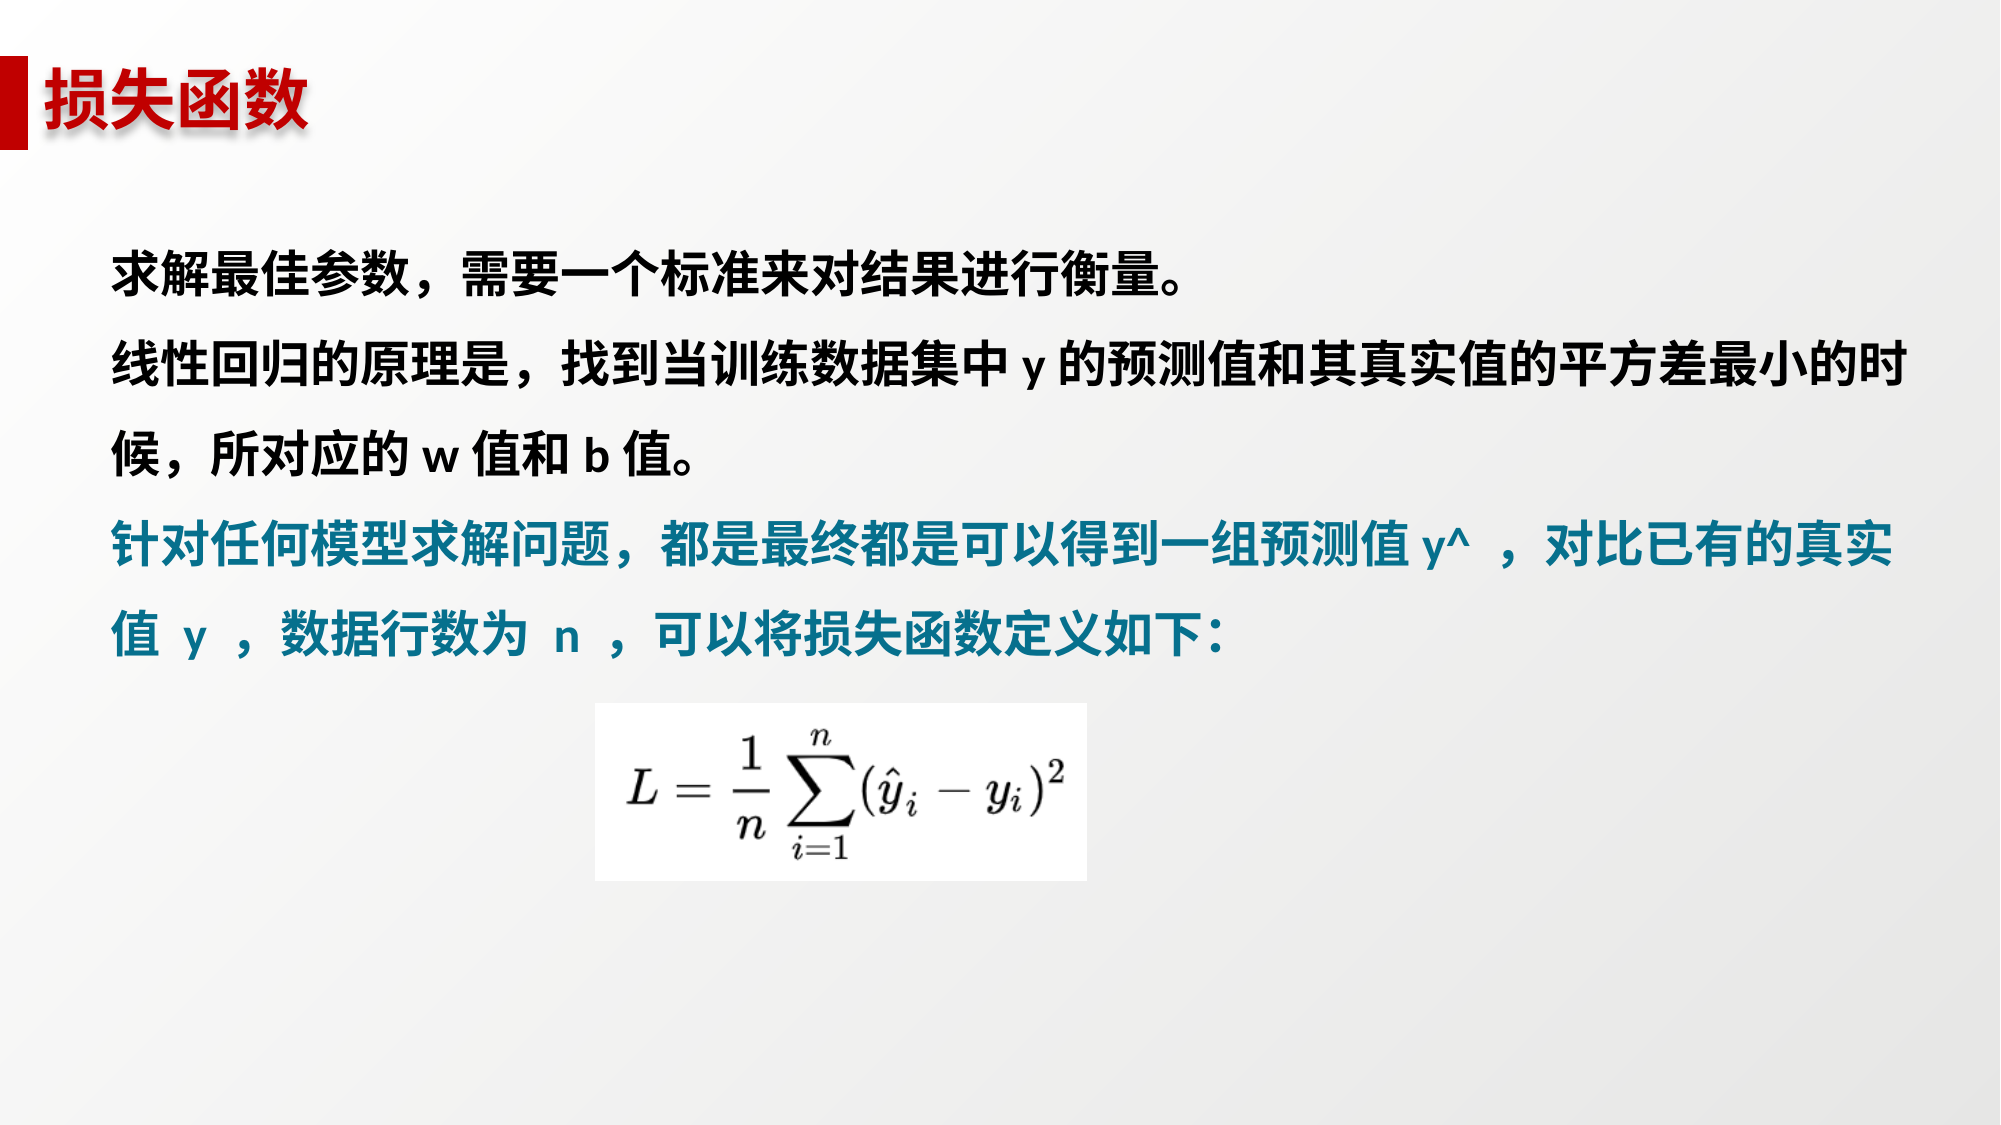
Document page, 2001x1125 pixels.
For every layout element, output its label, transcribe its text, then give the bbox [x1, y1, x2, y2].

title 损失函数 [28, 56, 1829, 150]
picture [595, 703, 1087, 881]
text_box 求解最佳参数，需要一个标准来对结果进行衡量。 线性回归的原理是，找到当训练数据集中y的预测值和其真实值的平方差最小的时候，所对应的w值和b值。 针对任何模型求解问题，都是最终都是可以得到一组预测值y^ ，对比已有的真实值 y ，数据行数为 n ，可以将损失函数定义如下： [95, 205, 1931, 671]
